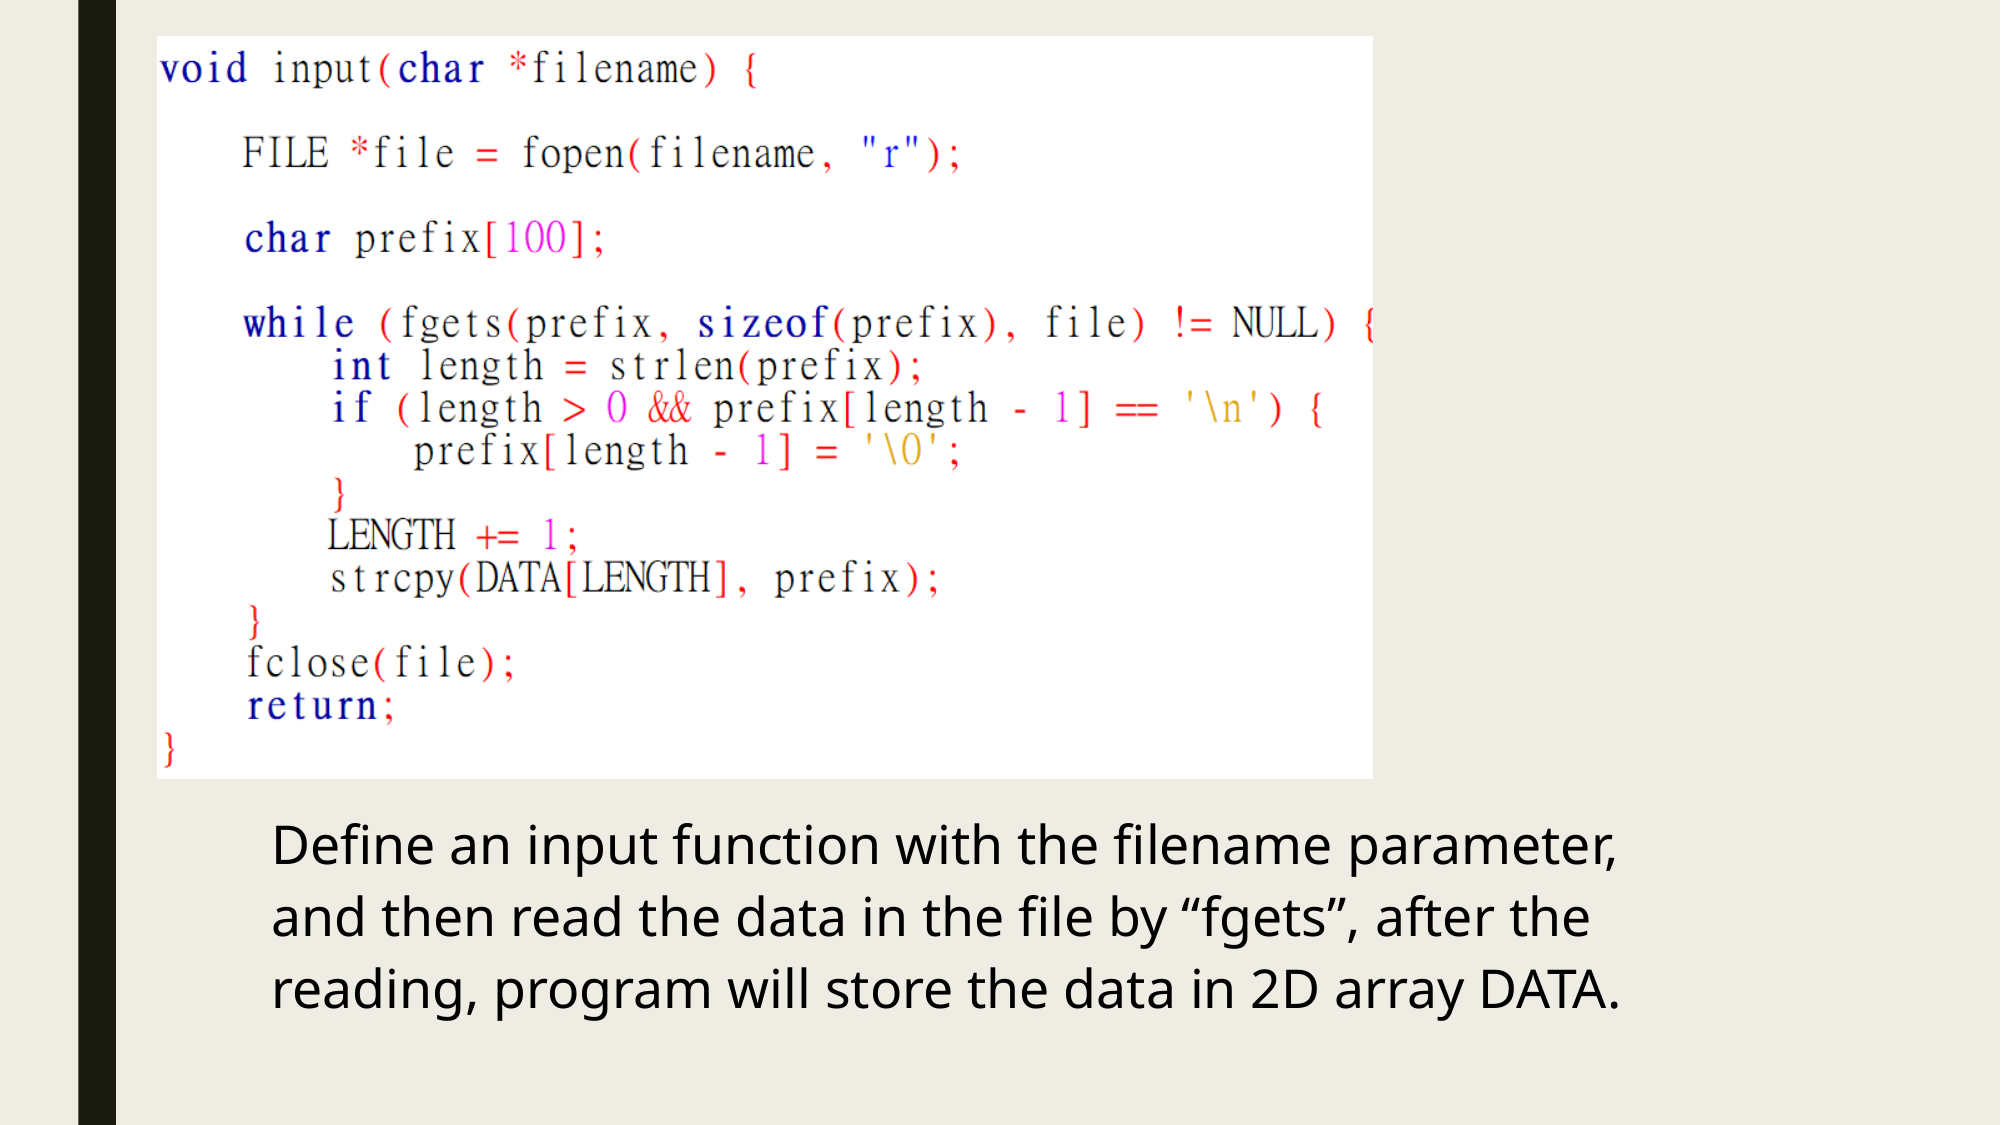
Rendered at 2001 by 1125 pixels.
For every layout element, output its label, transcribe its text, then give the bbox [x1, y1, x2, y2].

text_box Define an input function with the filename parameter, and then read the data in the file by “fgets”, after the reading, program will store the data in 2D array DATA. [256, 796, 1660, 1079]
picture [157, 36, 1373, 779]
